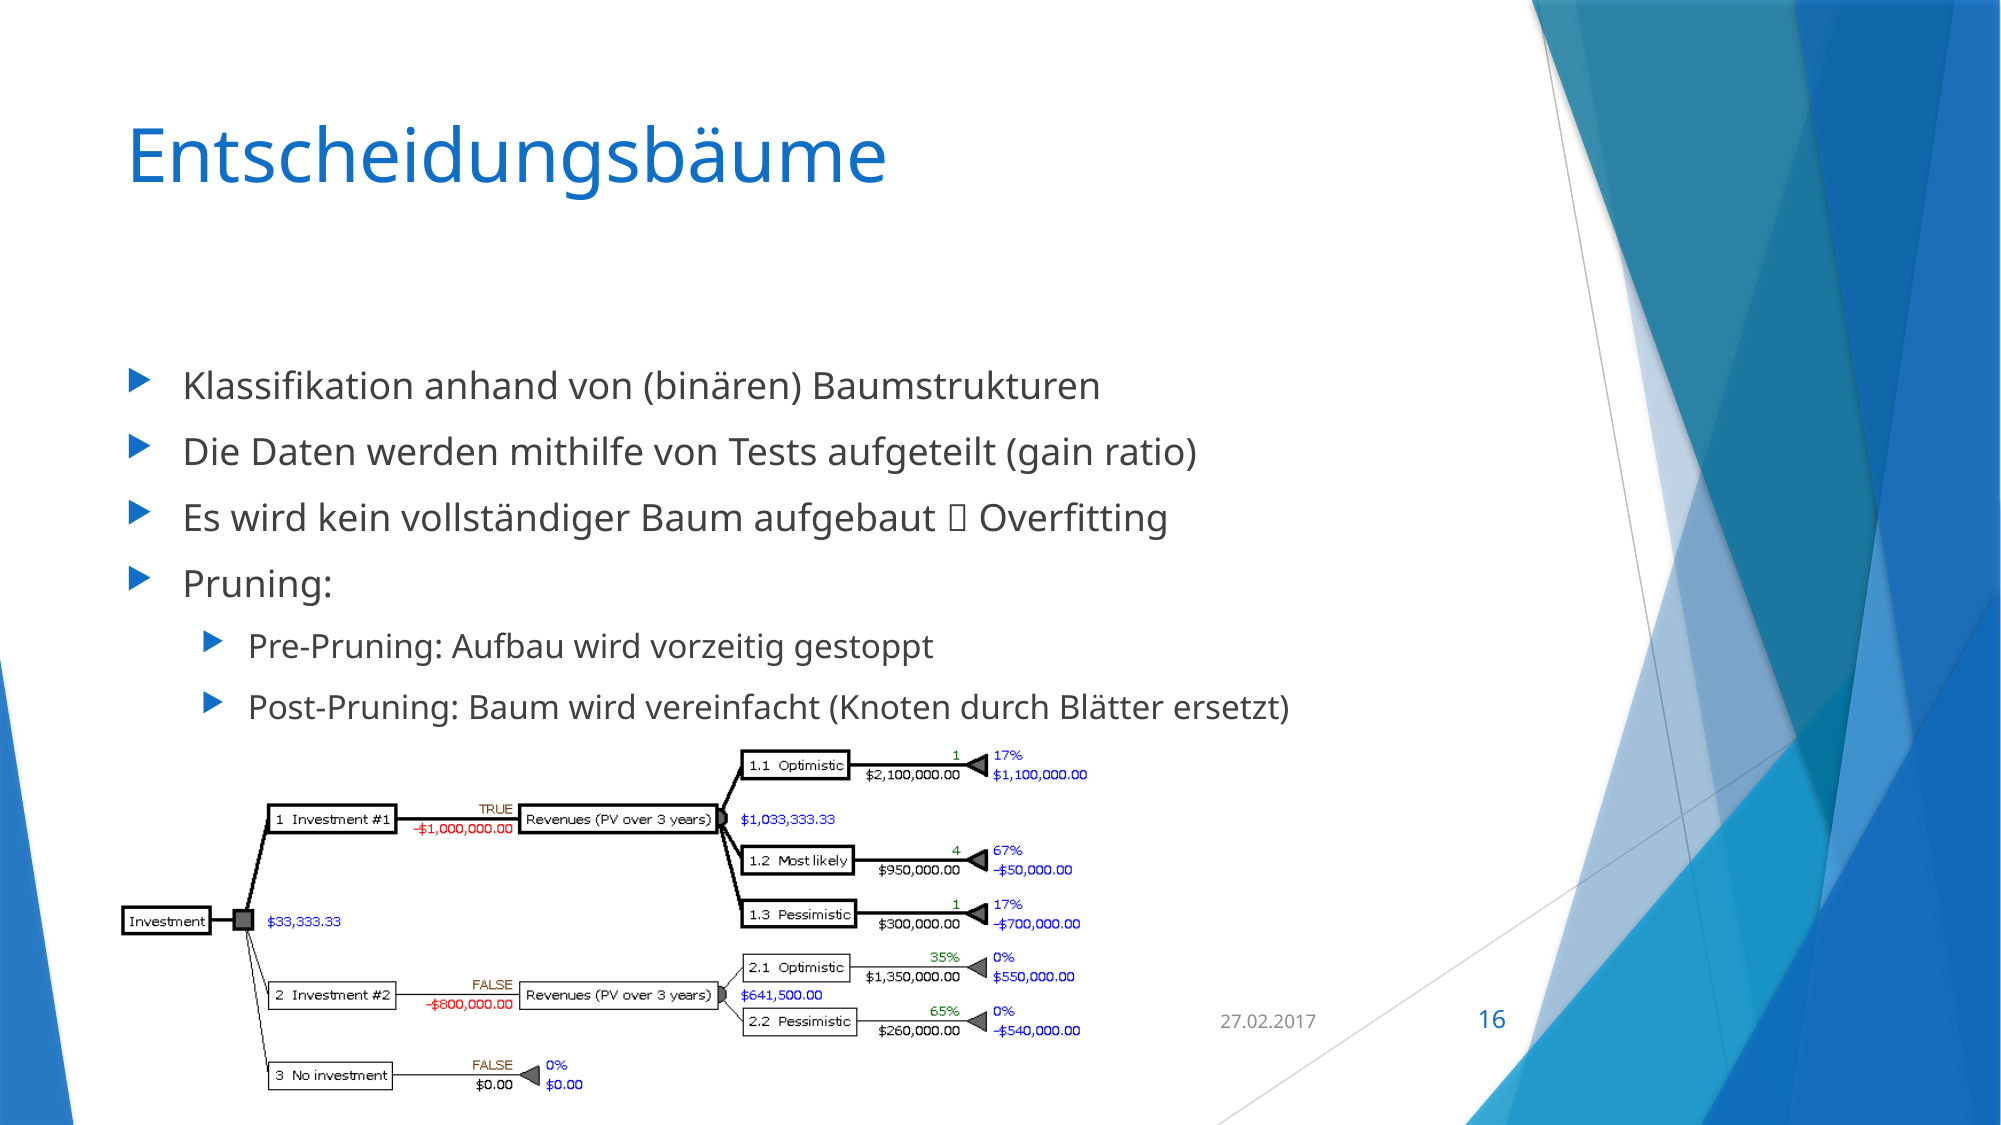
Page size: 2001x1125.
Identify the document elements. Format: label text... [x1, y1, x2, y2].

slide_number 16 [1409, 991, 1522, 1051]
picture [110, 737, 1160, 1104]
title Entscheidungsbäume [111, 99, 1522, 317]
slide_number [1181, 991, 1332, 1051]
list Klassifikation anhand von (binären) Baumstrukturen Die Daten werden mithilfe von Tests aufgeteilt (gain ratio) Es wird kein vollständiger Baum aufgebaut  Overfitting Pruning: Pre-Pruning: Aufbau wird vorzeitig gestoppt Post-Pruning: Baum wird vereinfacht (Knoten durch Blätter ersetzt) [111, 354, 1617, 993]
